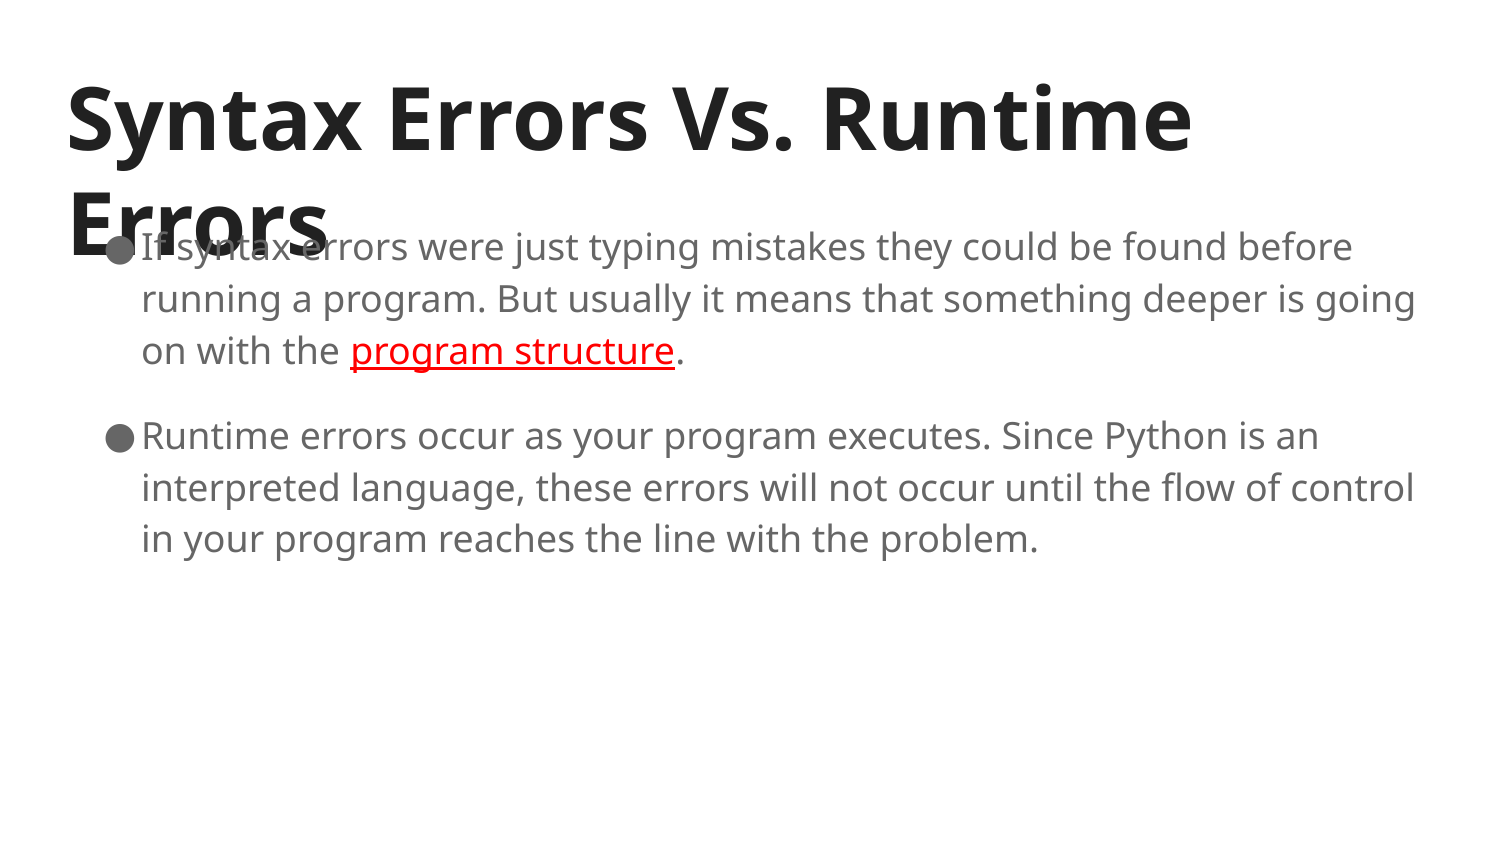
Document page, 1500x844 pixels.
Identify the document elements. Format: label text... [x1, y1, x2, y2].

list If syntax errors were just typing mistakes they could be found before running a program. But usually it means that something deeper is going on with the program structure. Runtime errors occur as your program executes. Since Python is an interpreted language, these errors will not occur until the flow of control in your program reaches the line with the problem. [51, 201, 1449, 750]
title Syntax Errors Vs. Runtime Errors [51, 48, 1449, 180]
